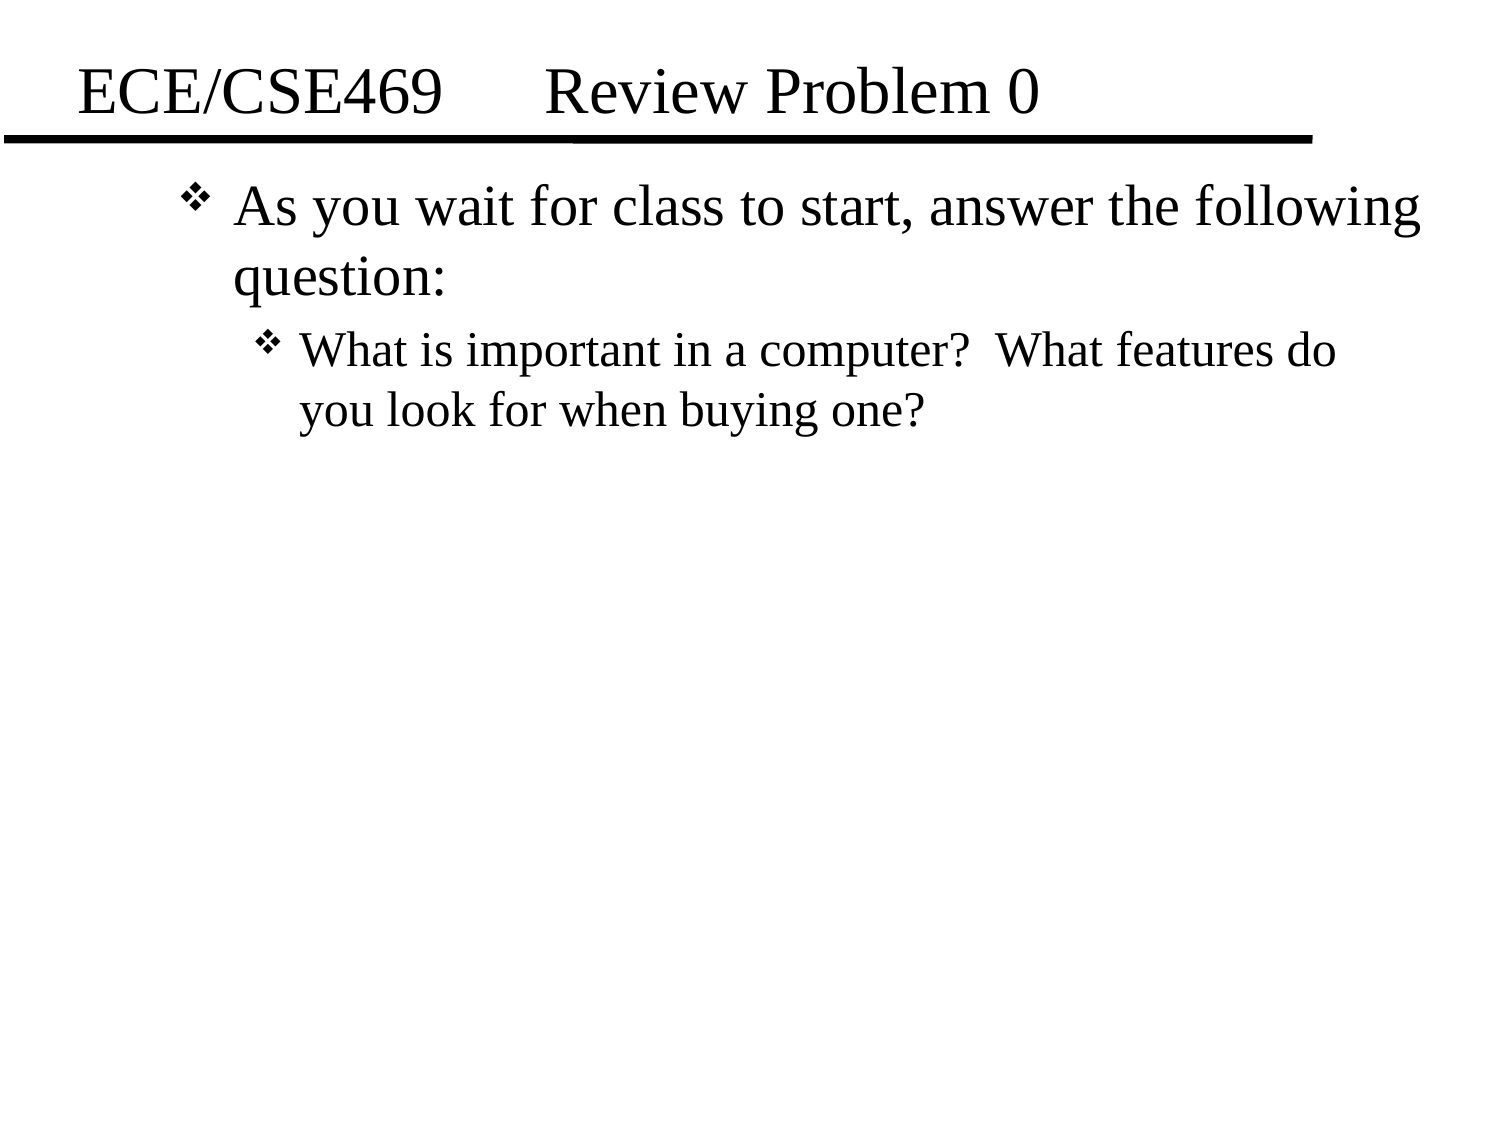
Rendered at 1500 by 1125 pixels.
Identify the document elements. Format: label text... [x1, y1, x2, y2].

list As you wait for class to start, answer the following question: What is important in a computer? What features do you look for when buying one? [162, 159, 1438, 1040]
title ECE/CSE469 Review Problem 0 [62, 50, 1332, 135]
